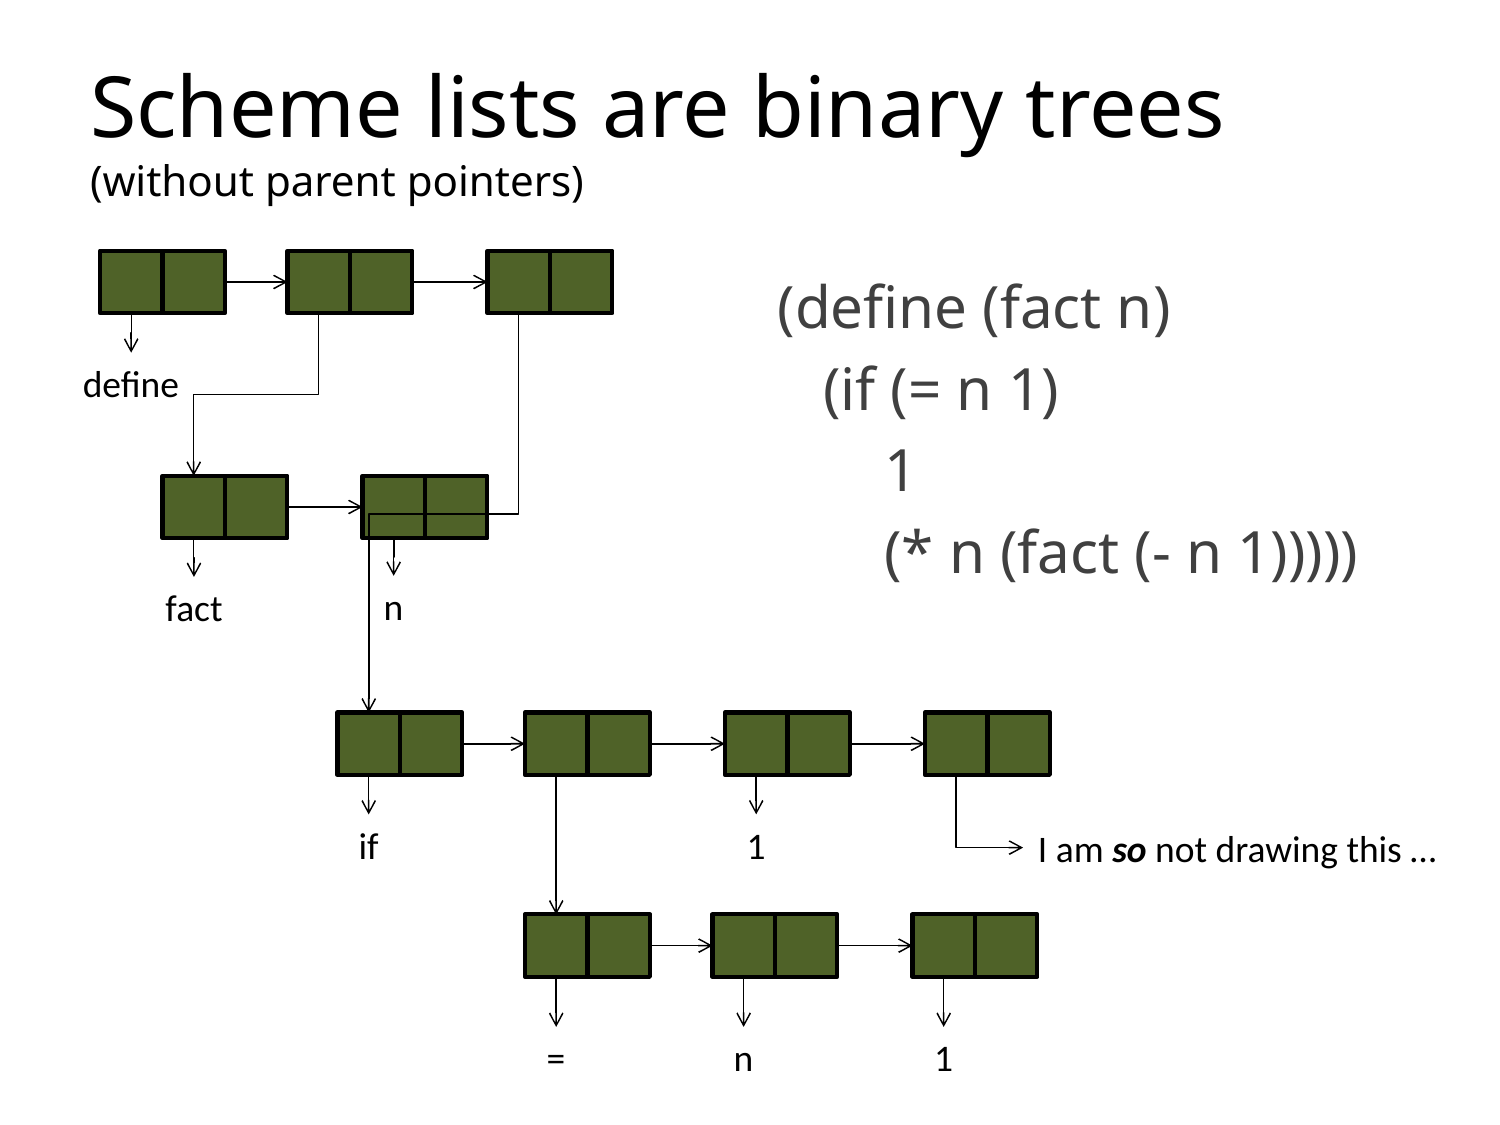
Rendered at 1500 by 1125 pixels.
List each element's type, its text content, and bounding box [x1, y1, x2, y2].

text_box define [68, 352, 169, 413]
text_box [924, 712, 1051, 776]
list (define (fact n) (if (= n 1) 1 (* n (fact (- n 1))))) [762, 262, 1425, 663]
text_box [487, 250, 613, 314]
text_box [524, 914, 651, 978]
text_box if [343, 814, 394, 875]
text_box 1 [919, 1026, 969, 1087]
text_box fact [150, 576, 238, 637]
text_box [524, 712, 651, 776]
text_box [243, 437, 644, 589]
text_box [712, 914, 838, 978]
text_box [724, 712, 851, 776]
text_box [951, 779, 1025, 844]
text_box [337, 712, 463, 776]
text_box n [718, 1026, 769, 1087]
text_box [912, 914, 1038, 978]
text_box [162, 475, 238, 539]
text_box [287, 250, 413, 314]
text_box 1 [731, 814, 781, 874]
title Scheme lists are binary trees (without parent pointers) [75, 45, 1425, 213]
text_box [99, 250, 226, 314]
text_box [174, 331, 338, 458]
text_box n [370, 596, 419, 636]
text_box I am so not drawing this … [1023, 817, 1452, 878]
text_box = [531, 1026, 581, 1087]
